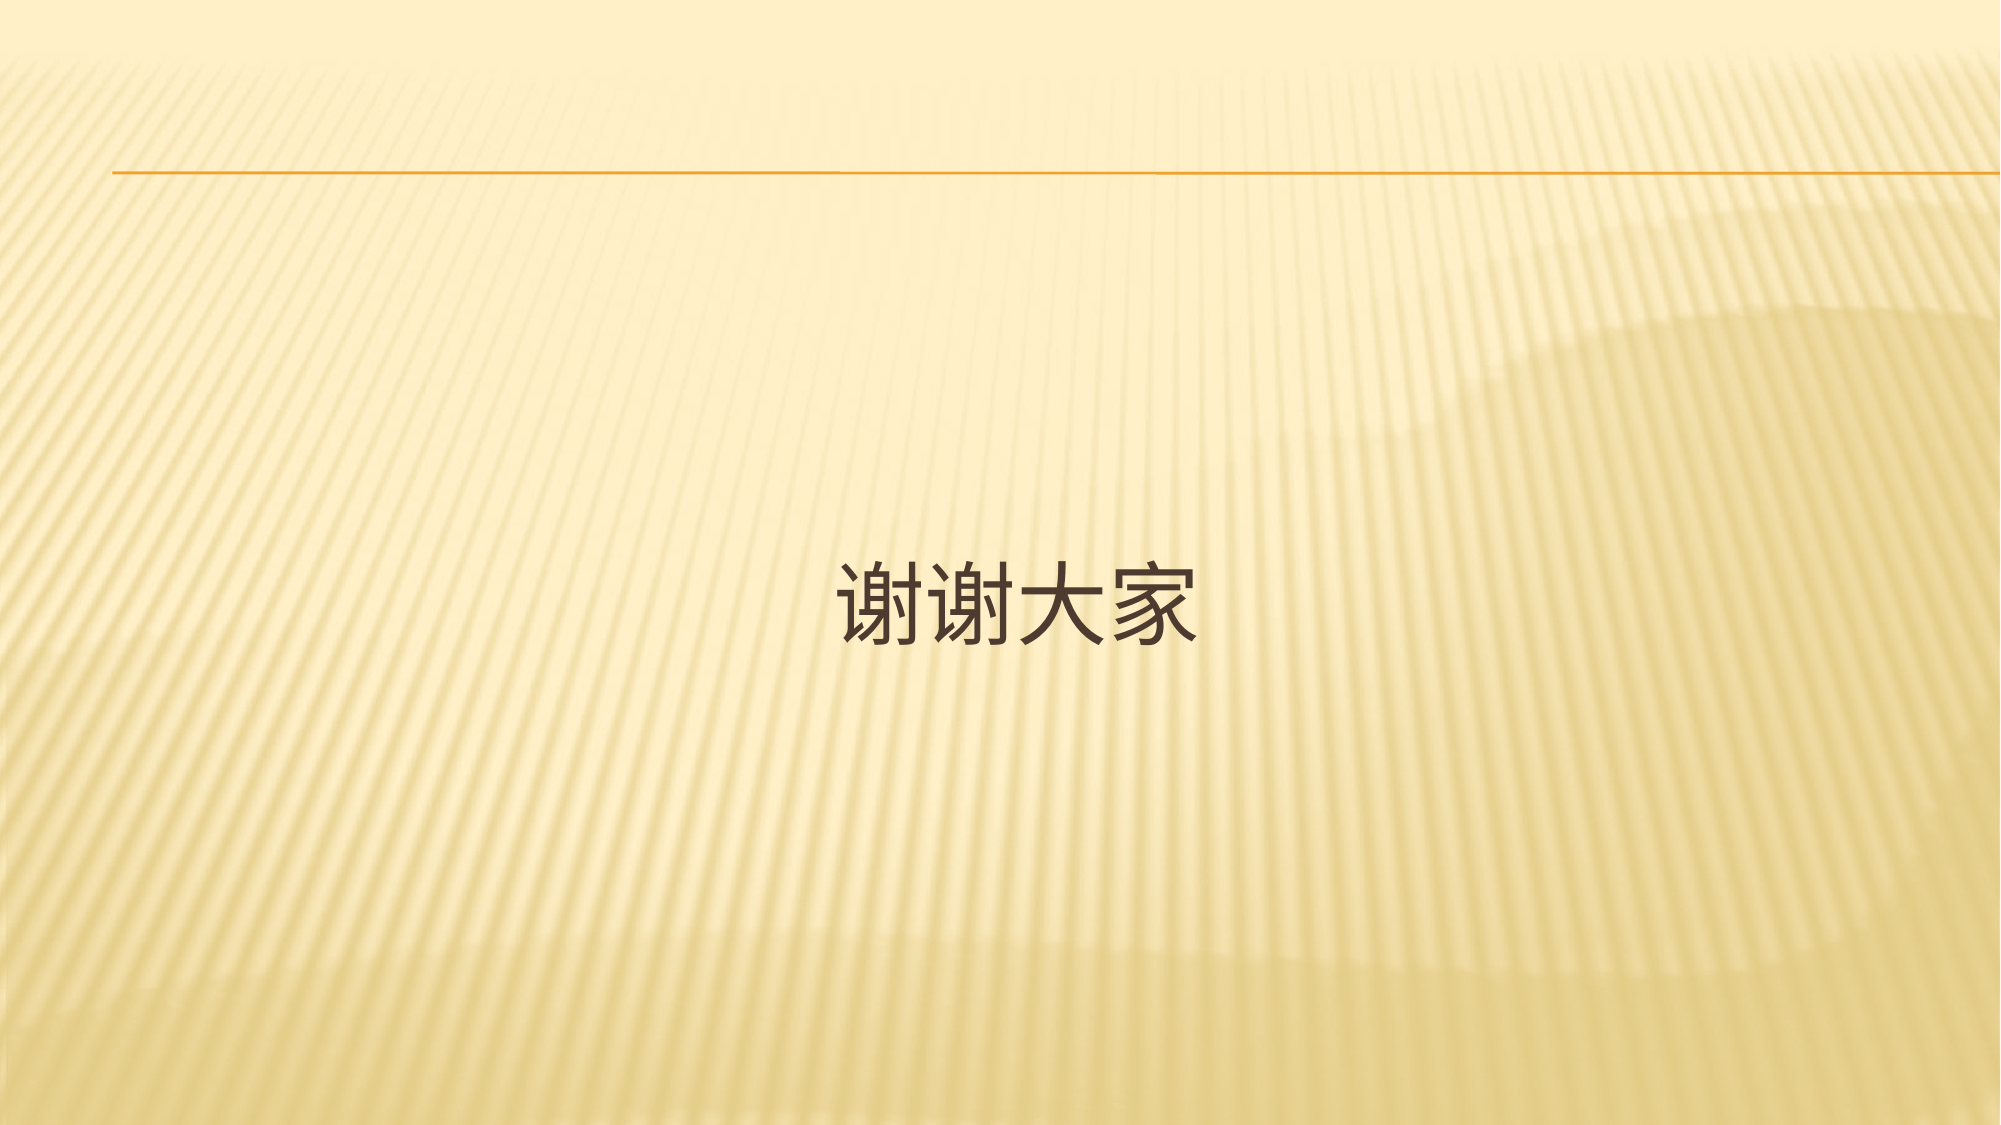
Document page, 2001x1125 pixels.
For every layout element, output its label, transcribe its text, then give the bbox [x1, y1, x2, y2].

list 谢谢大家 [66, 254, 1967, 998]
